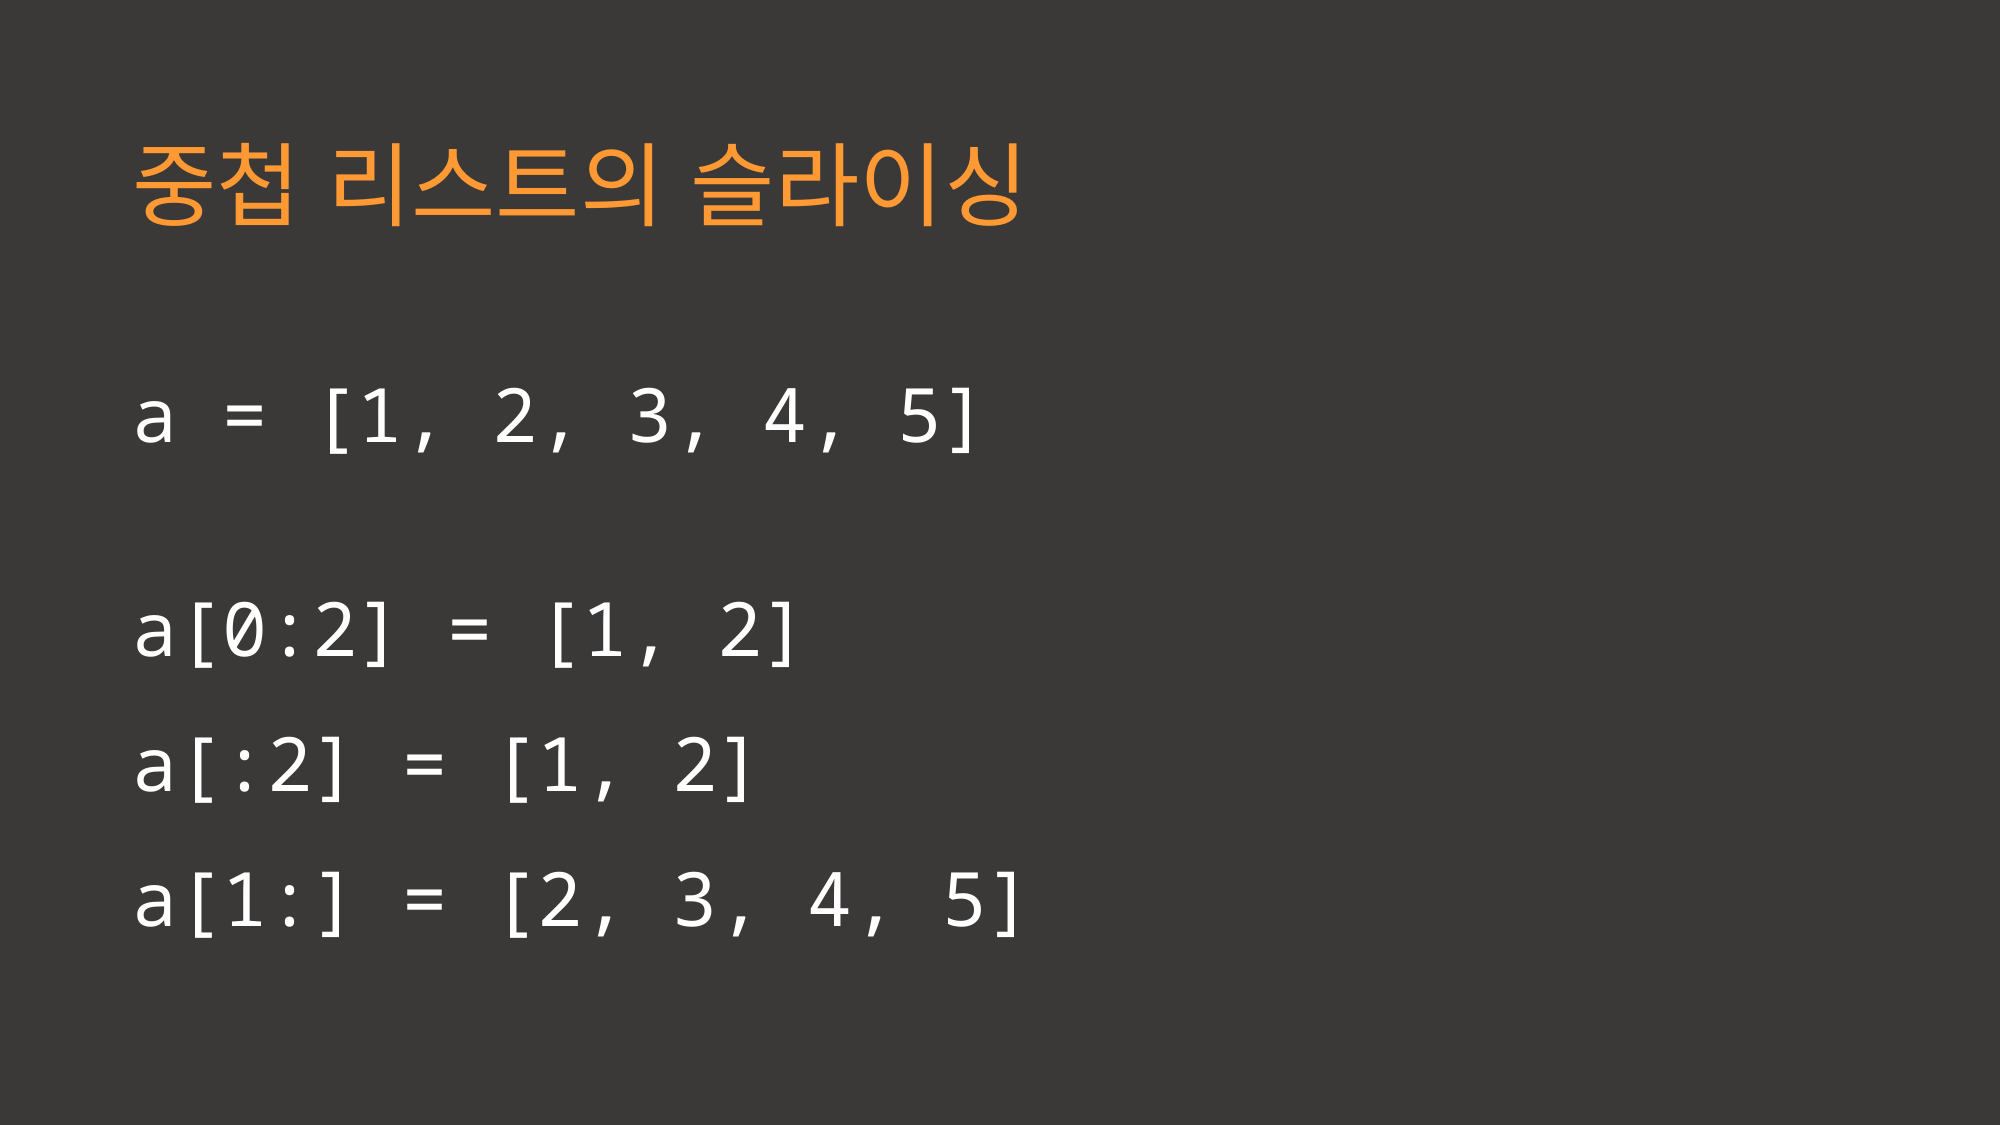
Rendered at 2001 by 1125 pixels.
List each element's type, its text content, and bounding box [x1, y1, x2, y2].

text_box a[0:2] = [1, 2] a[:2] = [1, 2] a[1:] = [2, 3, 4, 5] [117, 529, 1570, 950]
text_box a = [1, 2, 3, 4, 5] [117, 315, 1570, 465]
text_box 중첩 리스트의 슬라이싱 [117, 120, 1345, 245]
